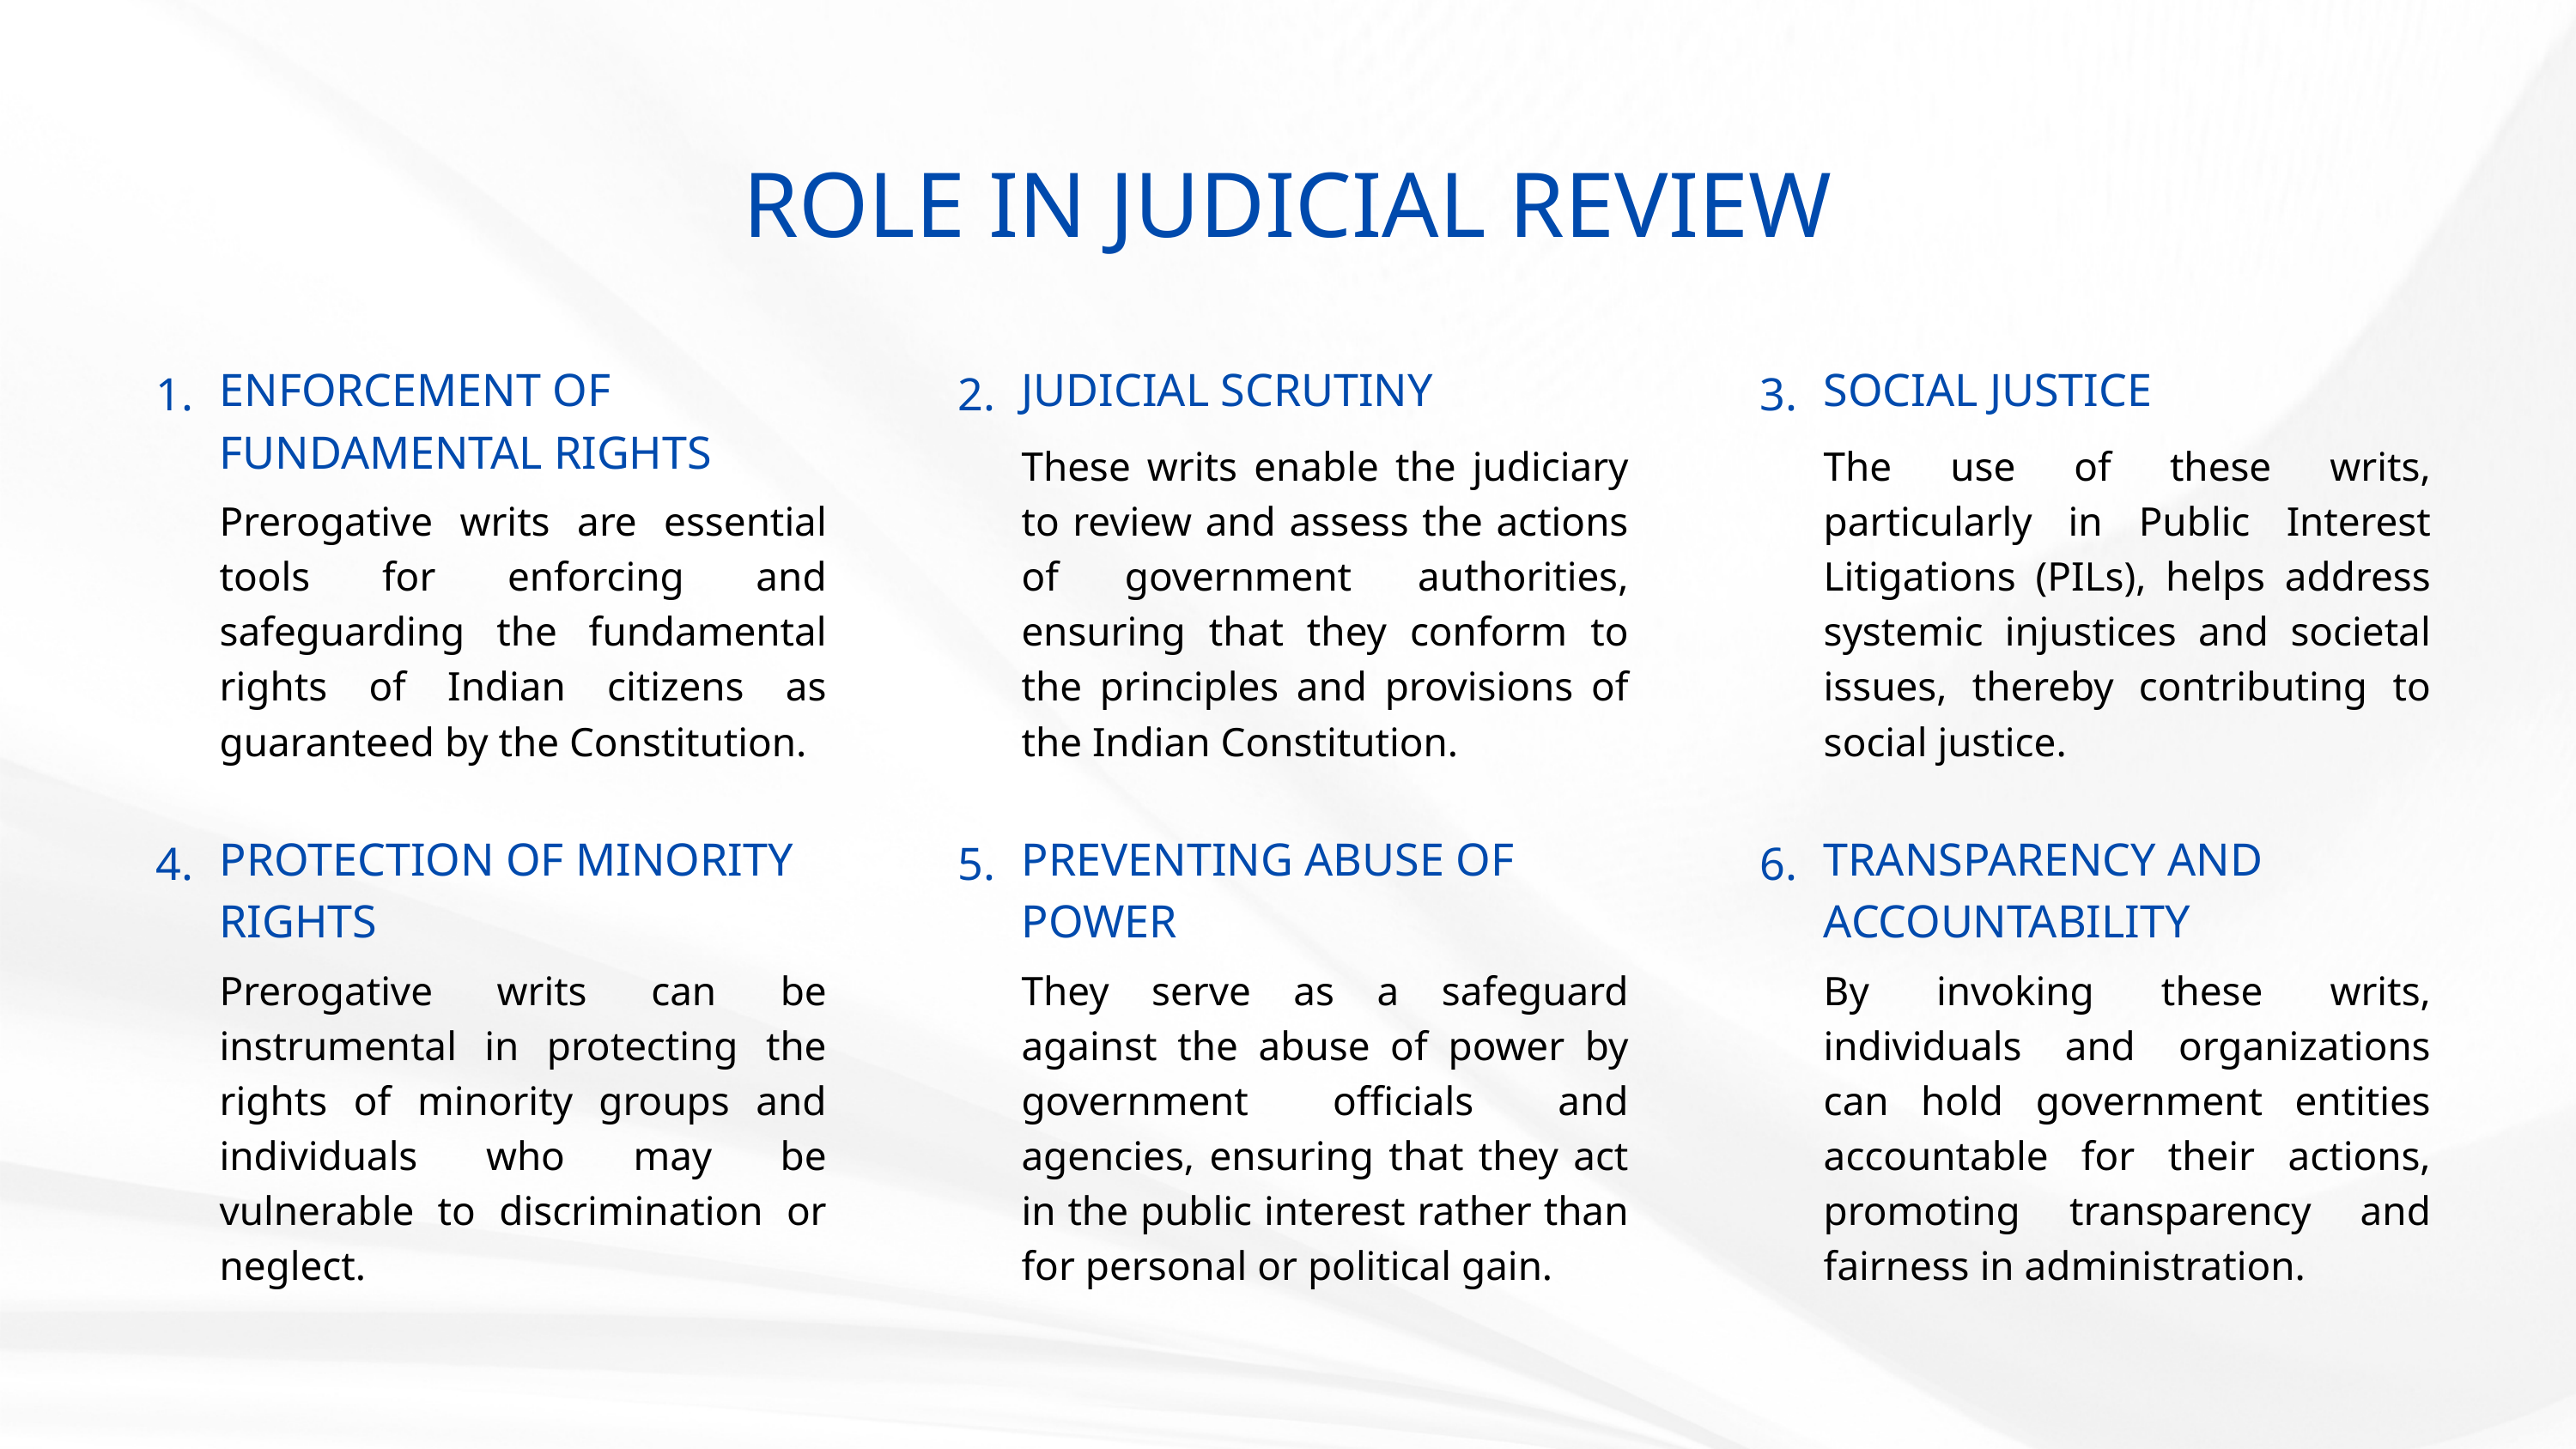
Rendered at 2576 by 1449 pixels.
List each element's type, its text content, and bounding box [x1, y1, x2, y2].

text_box These writs enable the judiciary to review and assess the actions of government authorities, ensuring that they conform to the principles and provisions of the Indian Constitution. [1021, 433, 1630, 765]
text_box [0, 0, 2576, 1449]
text_box 3. [1748, 357, 1809, 420]
text_box SOCIAL JUSTICE [1823, 352, 2432, 415]
text_box Prerogative writs are essential tools for enforcing and safeguarding the fundamental rights of Indian citizens as guaranteed by the Constitution. [219, 488, 828, 765]
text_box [946, 825, 1630, 1285]
text_box The use of these writs, particularly in Public Interest Litigations (PILs), helps address systemic injustices and societal issues, thereby contributing to social justice. [1823, 433, 2432, 765]
text_box 2. [946, 357, 1007, 420]
text_box JUDICIAL SCRUTINY [1021, 352, 1630, 415]
text_box 1. [144, 357, 205, 420]
text_box ROLE IN JUDICIAL REVIEW [655, 130, 1921, 256]
text_box ENFORCEMENT OF FUNDAMENTAL RIGHTS [219, 352, 828, 478]
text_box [144, 825, 828, 1285]
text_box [1748, 825, 2432, 1285]
